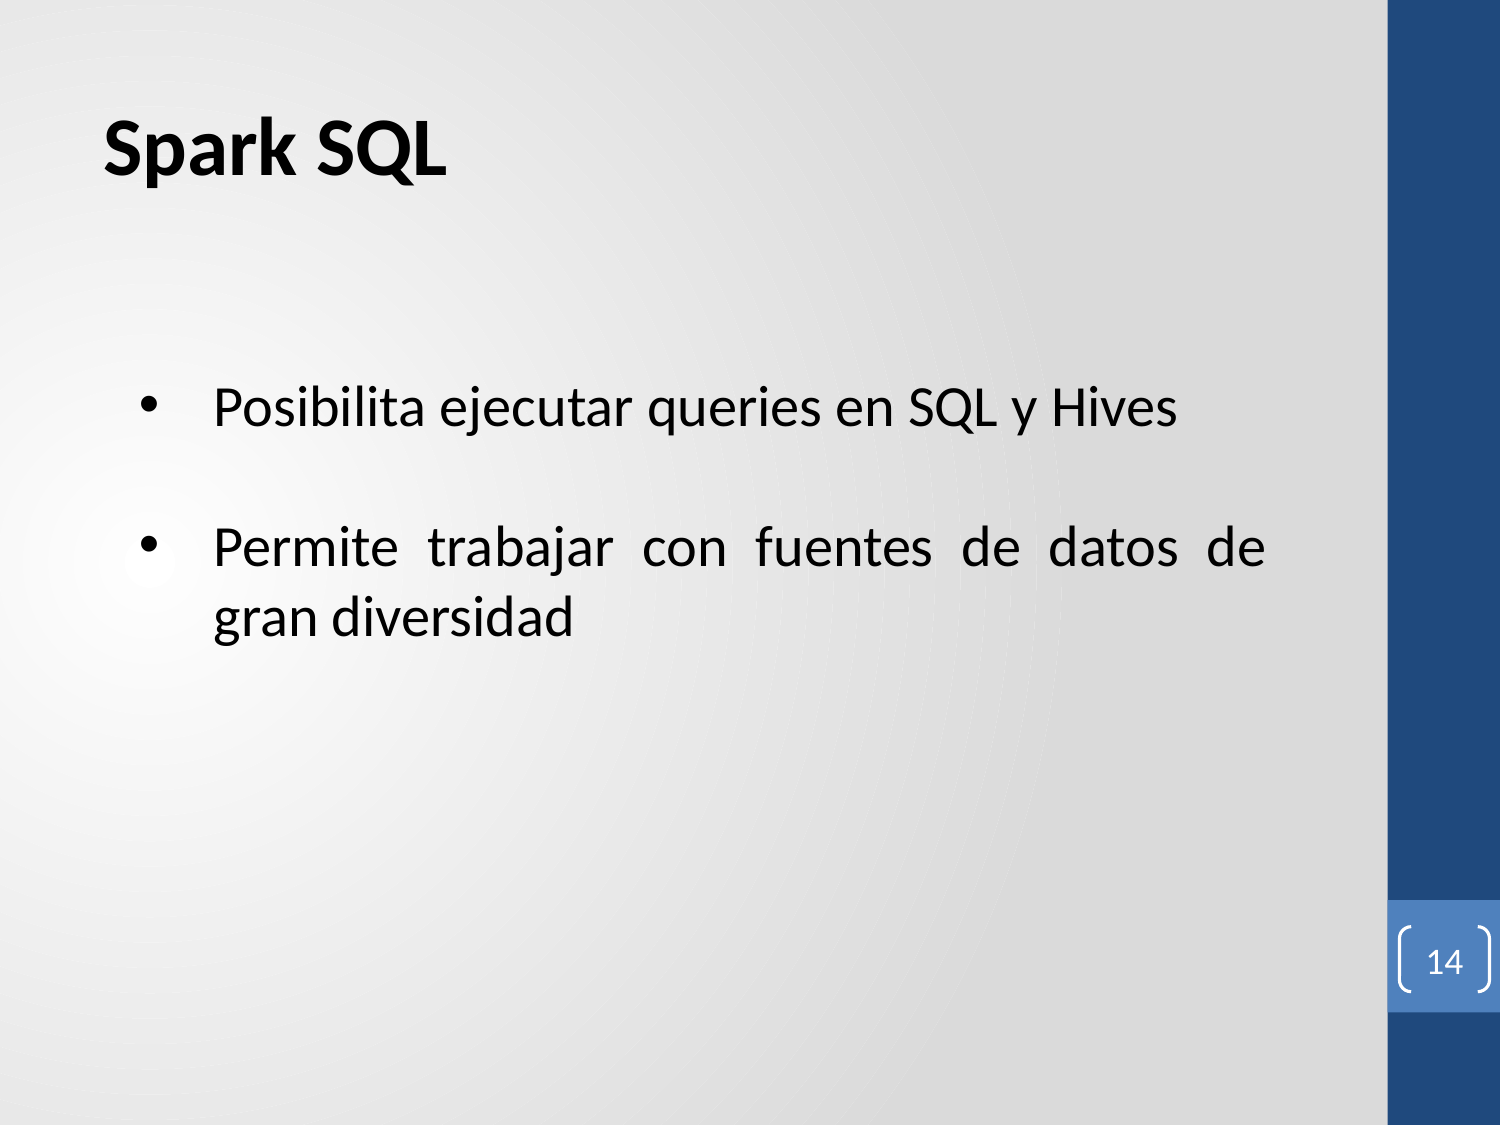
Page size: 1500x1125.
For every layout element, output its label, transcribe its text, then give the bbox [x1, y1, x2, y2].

text_box Spark SQL [88, 84, 1341, 200]
text_box Posibilita ejecutar queries en SQL y Hives Permite trabajar con fuentes de datos de gran diversidad [123, 290, 1282, 701]
slide_number 14 [1397, 925, 1492, 994]
